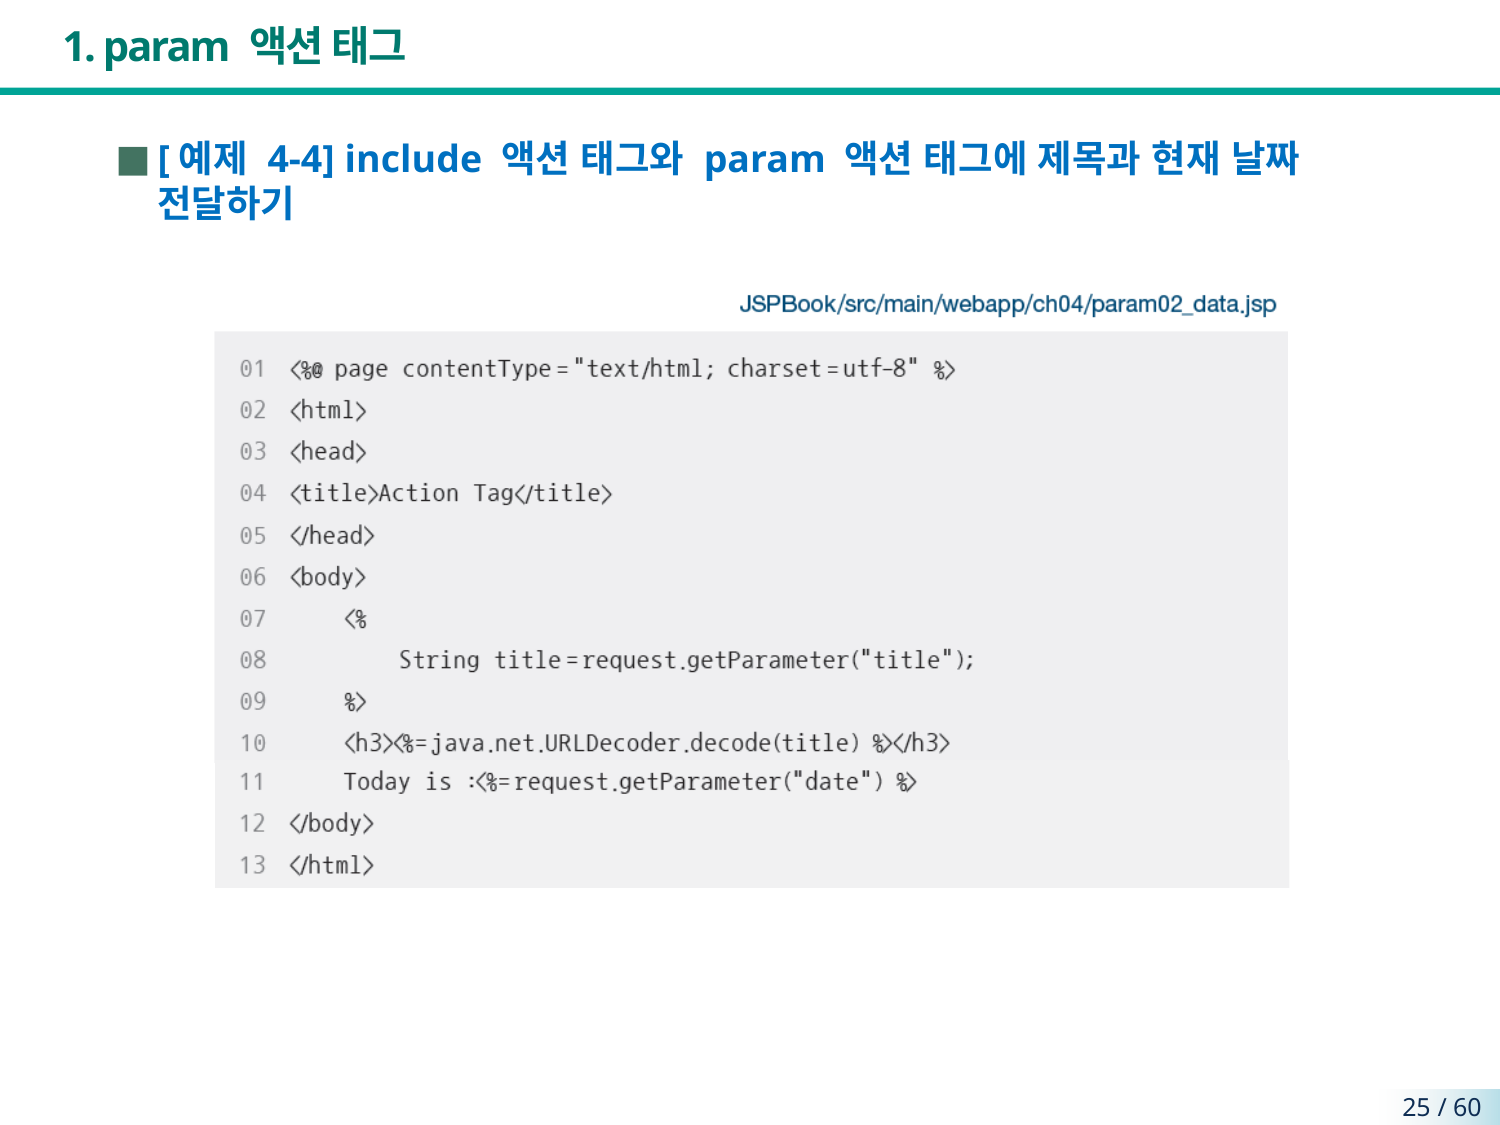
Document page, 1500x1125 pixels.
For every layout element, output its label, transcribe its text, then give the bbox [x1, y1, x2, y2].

title 1. param 액션 태그 [47, 5, 1325, 84]
list [예제 4-4] include 액션 태그와 param 액션 태그에 제목과 현재 날짜 전달하기 [100, 127, 1459, 1050]
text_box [211, 281, 1292, 888]
